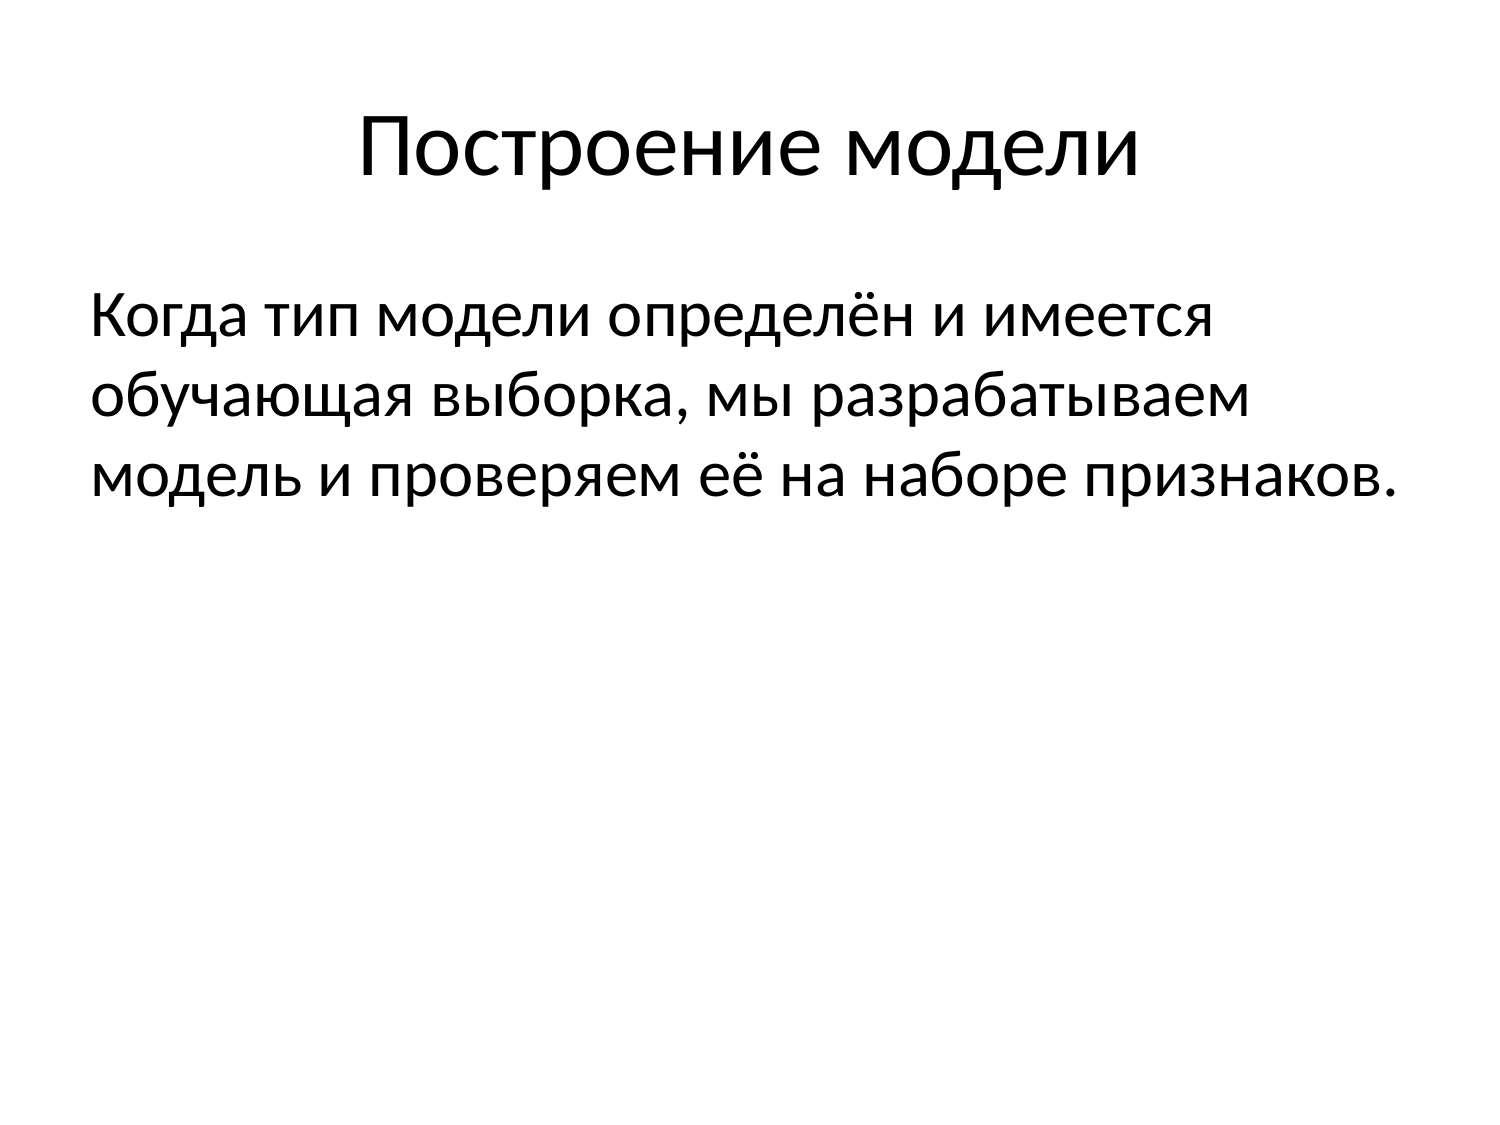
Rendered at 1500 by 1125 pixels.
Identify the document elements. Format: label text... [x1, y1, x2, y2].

list Когда тип модели определён и имеется обучающая выборка, мы разрабатываем модель и проверяем её на наборе признаков. [75, 262, 1425, 1005]
title Построение модели [75, 45, 1425, 233]
